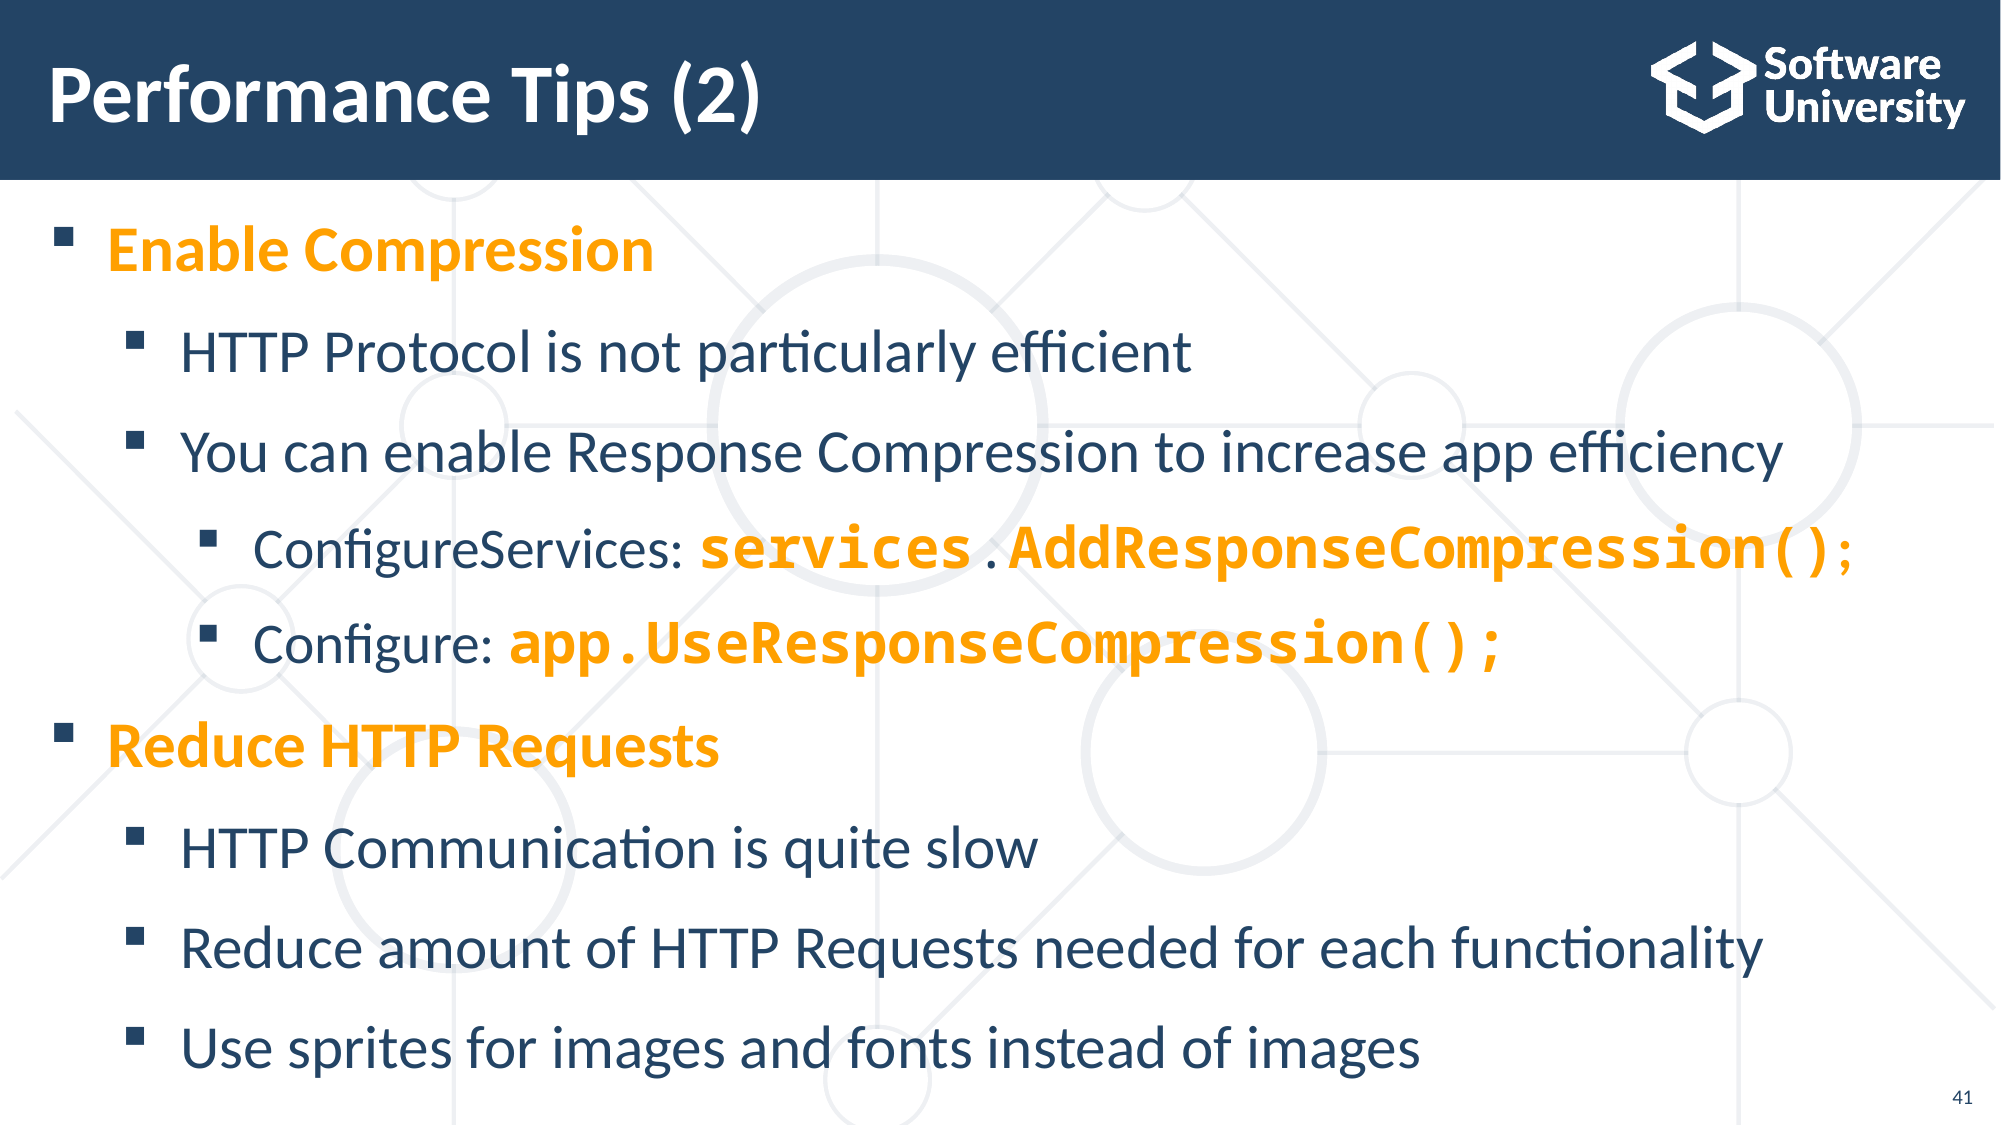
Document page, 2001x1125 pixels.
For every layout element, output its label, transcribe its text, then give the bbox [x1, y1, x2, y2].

list Enable Compression HTTP Protocol is not particularly efficient You can enable Response Compression to increase app efficiency ConfigureServices: services.AddResponseCompression(); Configure: app.UseResponseCompression(); Reduce HTTP Requests HTTP Communication is quite slow Reduce amount of HTTP Requests needed for each functionality Use sprites for images and fonts instead of images [31, 196, 1970, 1101]
picture [1651, 41, 1966, 134]
slide_number 41 [1927, 1067, 1989, 1117]
title Performance Tips (2) [31, 16, 1625, 162]
